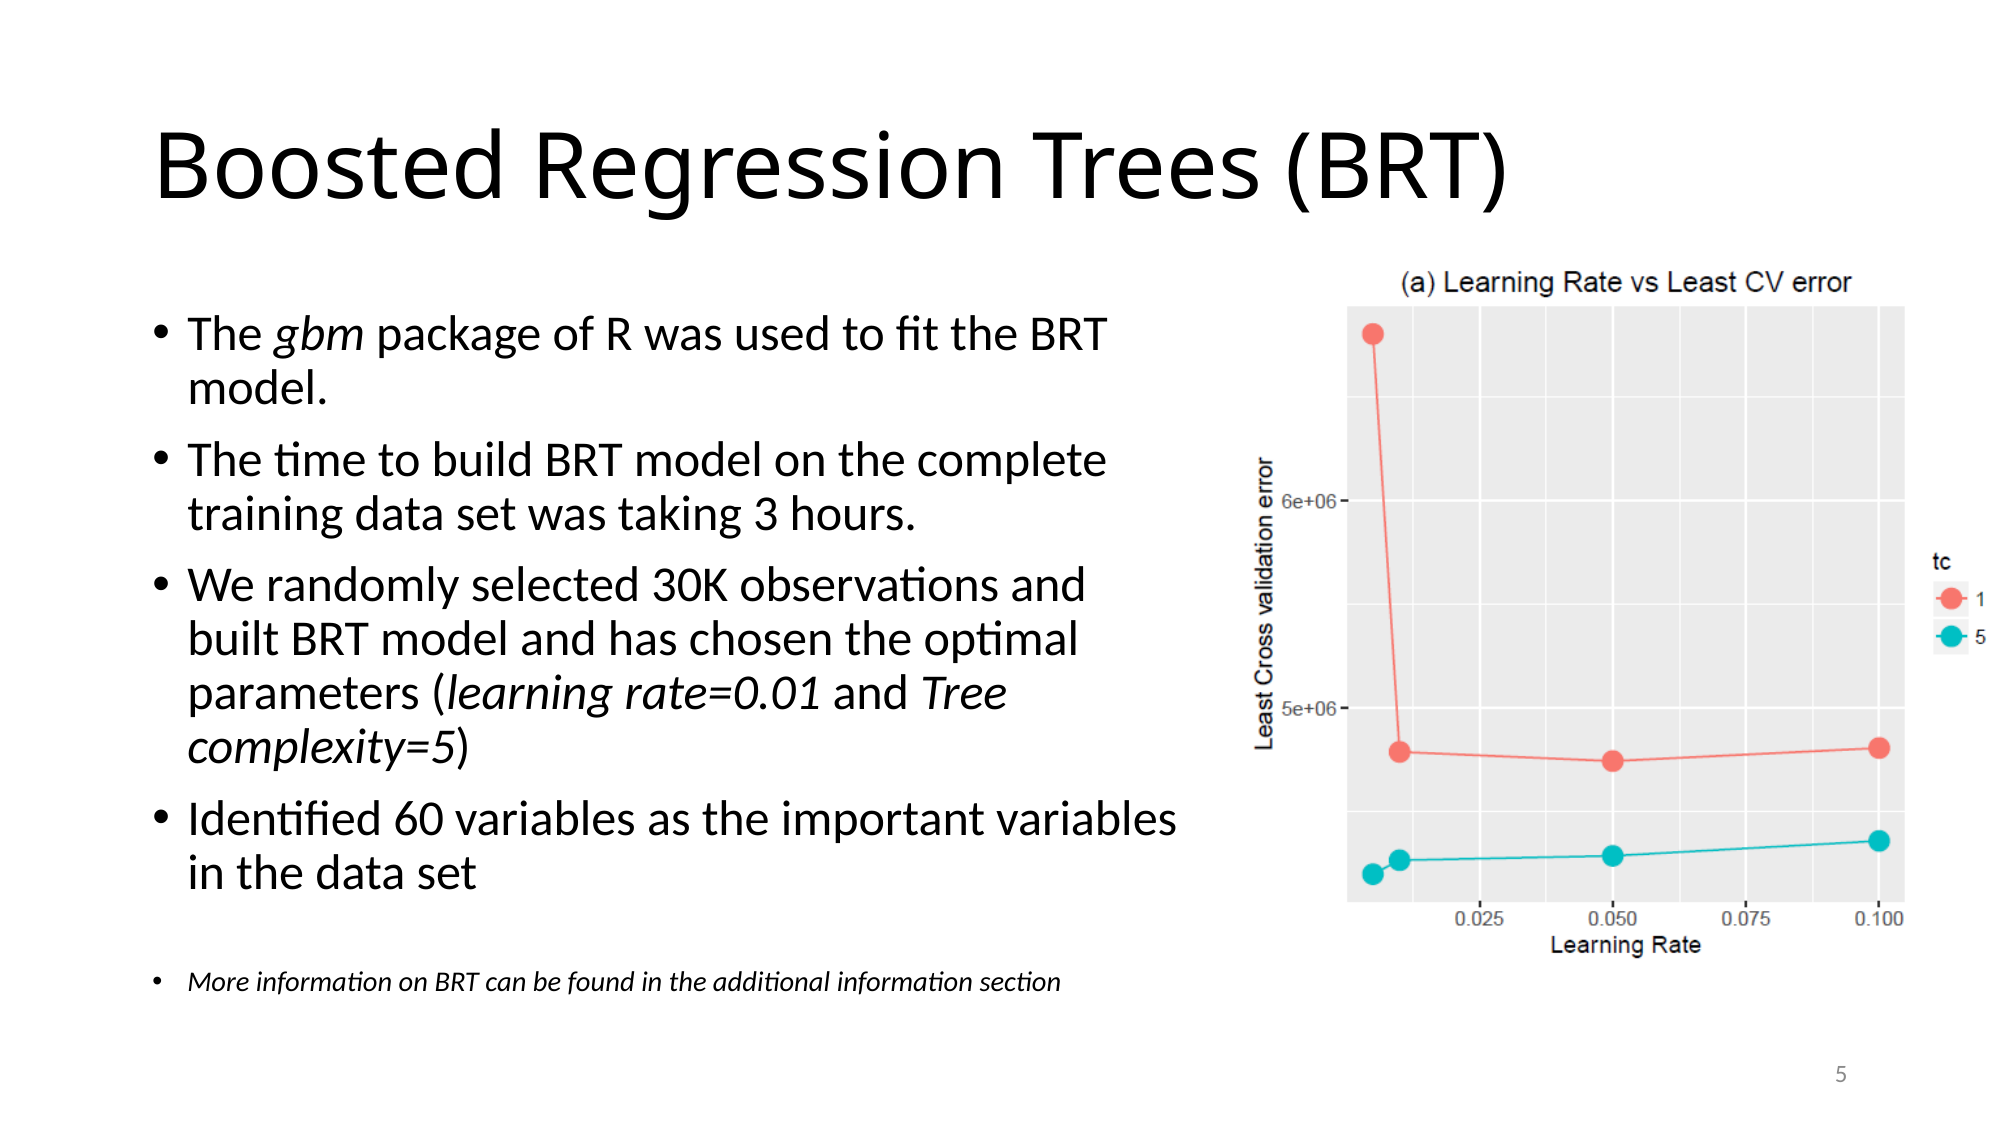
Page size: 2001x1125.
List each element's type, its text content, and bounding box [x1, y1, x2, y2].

title Boosted Regression Trees (BRT) [137, 59, 1863, 278]
slide_number 5 [1412, 1042, 1863, 1103]
picture [1217, 253, 2000, 970]
list The gbm package of R was used to fit the BRT model. The time to build BRT model on the complete training data set was taking 3 hours. We randomly selected 30K observations and built BRT model and has chosen the optimal parameters (learning rate=0.01 and Tree complexity=5) Identified 60 variables as the important variables in the data set More information on BRT can be found in the additional information section [137, 299, 1196, 1014]
